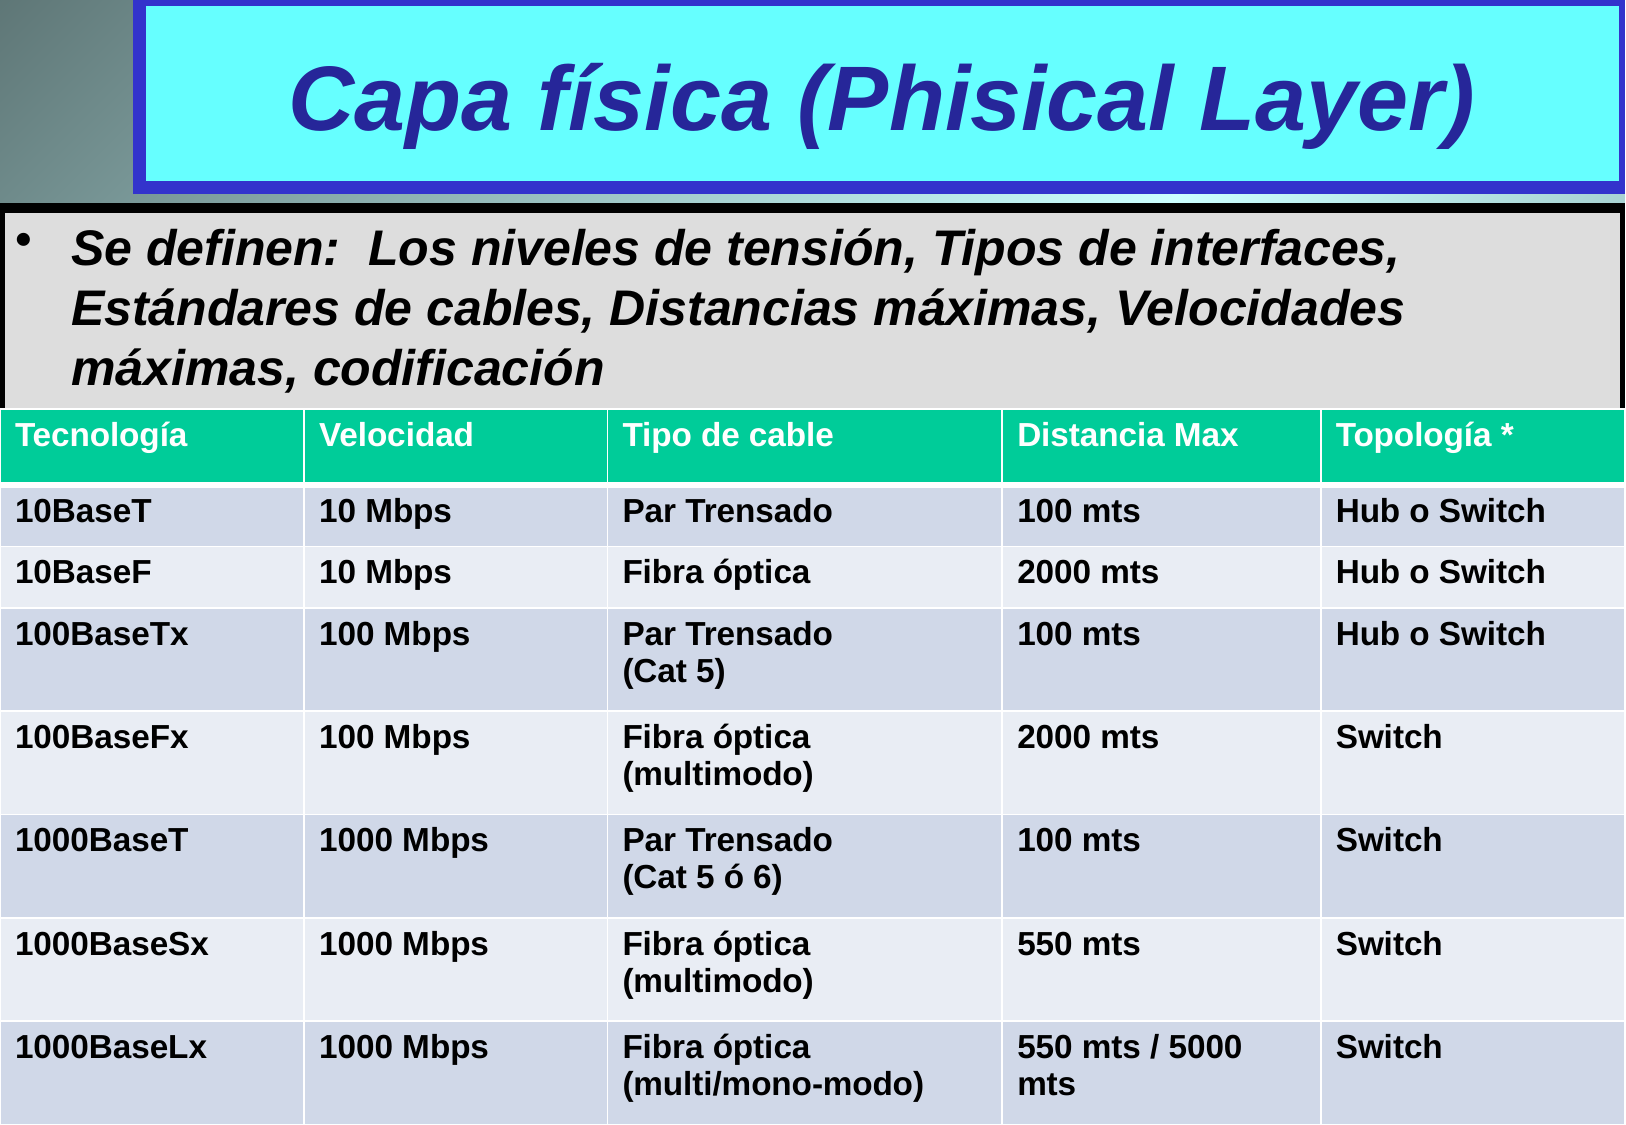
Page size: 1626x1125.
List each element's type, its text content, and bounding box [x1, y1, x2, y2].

table_cell Switch [1322, 712, 1624, 814]
table_cell Fibra óptica (multi/mono-modo) [608, 1022, 1001, 1124]
table_header Tecnología [1, 410, 303, 482]
table_cell 10BaseT [1, 488, 303, 546]
table_cell Hub o Switch [1322, 547, 1624, 607]
list Se definen: Los niveles de tensión, Tipos de interfaces, Estándares de cables, Distancias máximas, Velocidades máximas, codificación [0, 207, 1625, 408]
table_cell Hub o Switch [1322, 488, 1624, 546]
table_cell 1000 Mbps [305, 919, 607, 1020]
table_cell 2000 mts [1003, 712, 1320, 814]
table_cell 2000 mts [1003, 547, 1320, 607]
title Capa física (Phisical Layer) [139, 0, 1625, 188]
table_cell 1000BaseT [1, 815, 303, 917]
table_cell Switch [1322, 1022, 1624, 1124]
table_cell 1000BaseSx [1, 919, 303, 1020]
table_cell 100 mts [1003, 488, 1320, 546]
table_cell 100 mts [1003, 815, 1320, 917]
table_cell 100BaseFx [1, 712, 303, 814]
table_cell Fibra óptica (multimodo) [608, 712, 1001, 814]
table_header Distancia Max [1003, 410, 1320, 482]
table_cell 550 mts [1003, 919, 1320, 1020]
table_cell 1000 Mbps [305, 815, 607, 917]
table_header Tipo de cable [608, 410, 1001, 482]
table_cell 10BaseF [1, 547, 303, 607]
table_cell 10 Mbps [305, 547, 607, 607]
table_cell Fibra óptica [608, 547, 1001, 607]
table_cell Hub o Switch [1322, 609, 1624, 710]
table_header Topología * [1322, 410, 1624, 482]
table_cell 100BaseTx [1, 609, 303, 710]
table_header Velocidad [305, 410, 607, 482]
table_cell Par Trensado (Cat 5 ó 6) [608, 815, 1001, 917]
table_cell Switch [1322, 815, 1624, 917]
table_cell 550 mts / 5000 mts [1003, 1022, 1320, 1124]
table_cell 1000 Mbps [305, 1022, 607, 1124]
table_cell 100 Mbps [305, 712, 607, 814]
table_cell Fibra óptica (multimodo) [608, 919, 1001, 1020]
table_cell 100 Mbps [305, 609, 607, 710]
table_cell Par Trensado [608, 488, 1001, 546]
table_cell 10 Mbps [305, 488, 607, 546]
table_cell Par Trensado (Cat 5) [608, 609, 1001, 710]
table_cell 100 mts [1003, 609, 1320, 710]
table_cell 1000BaseLx [1, 1022, 303, 1124]
table_cell Switch [1322, 919, 1624, 1020]
